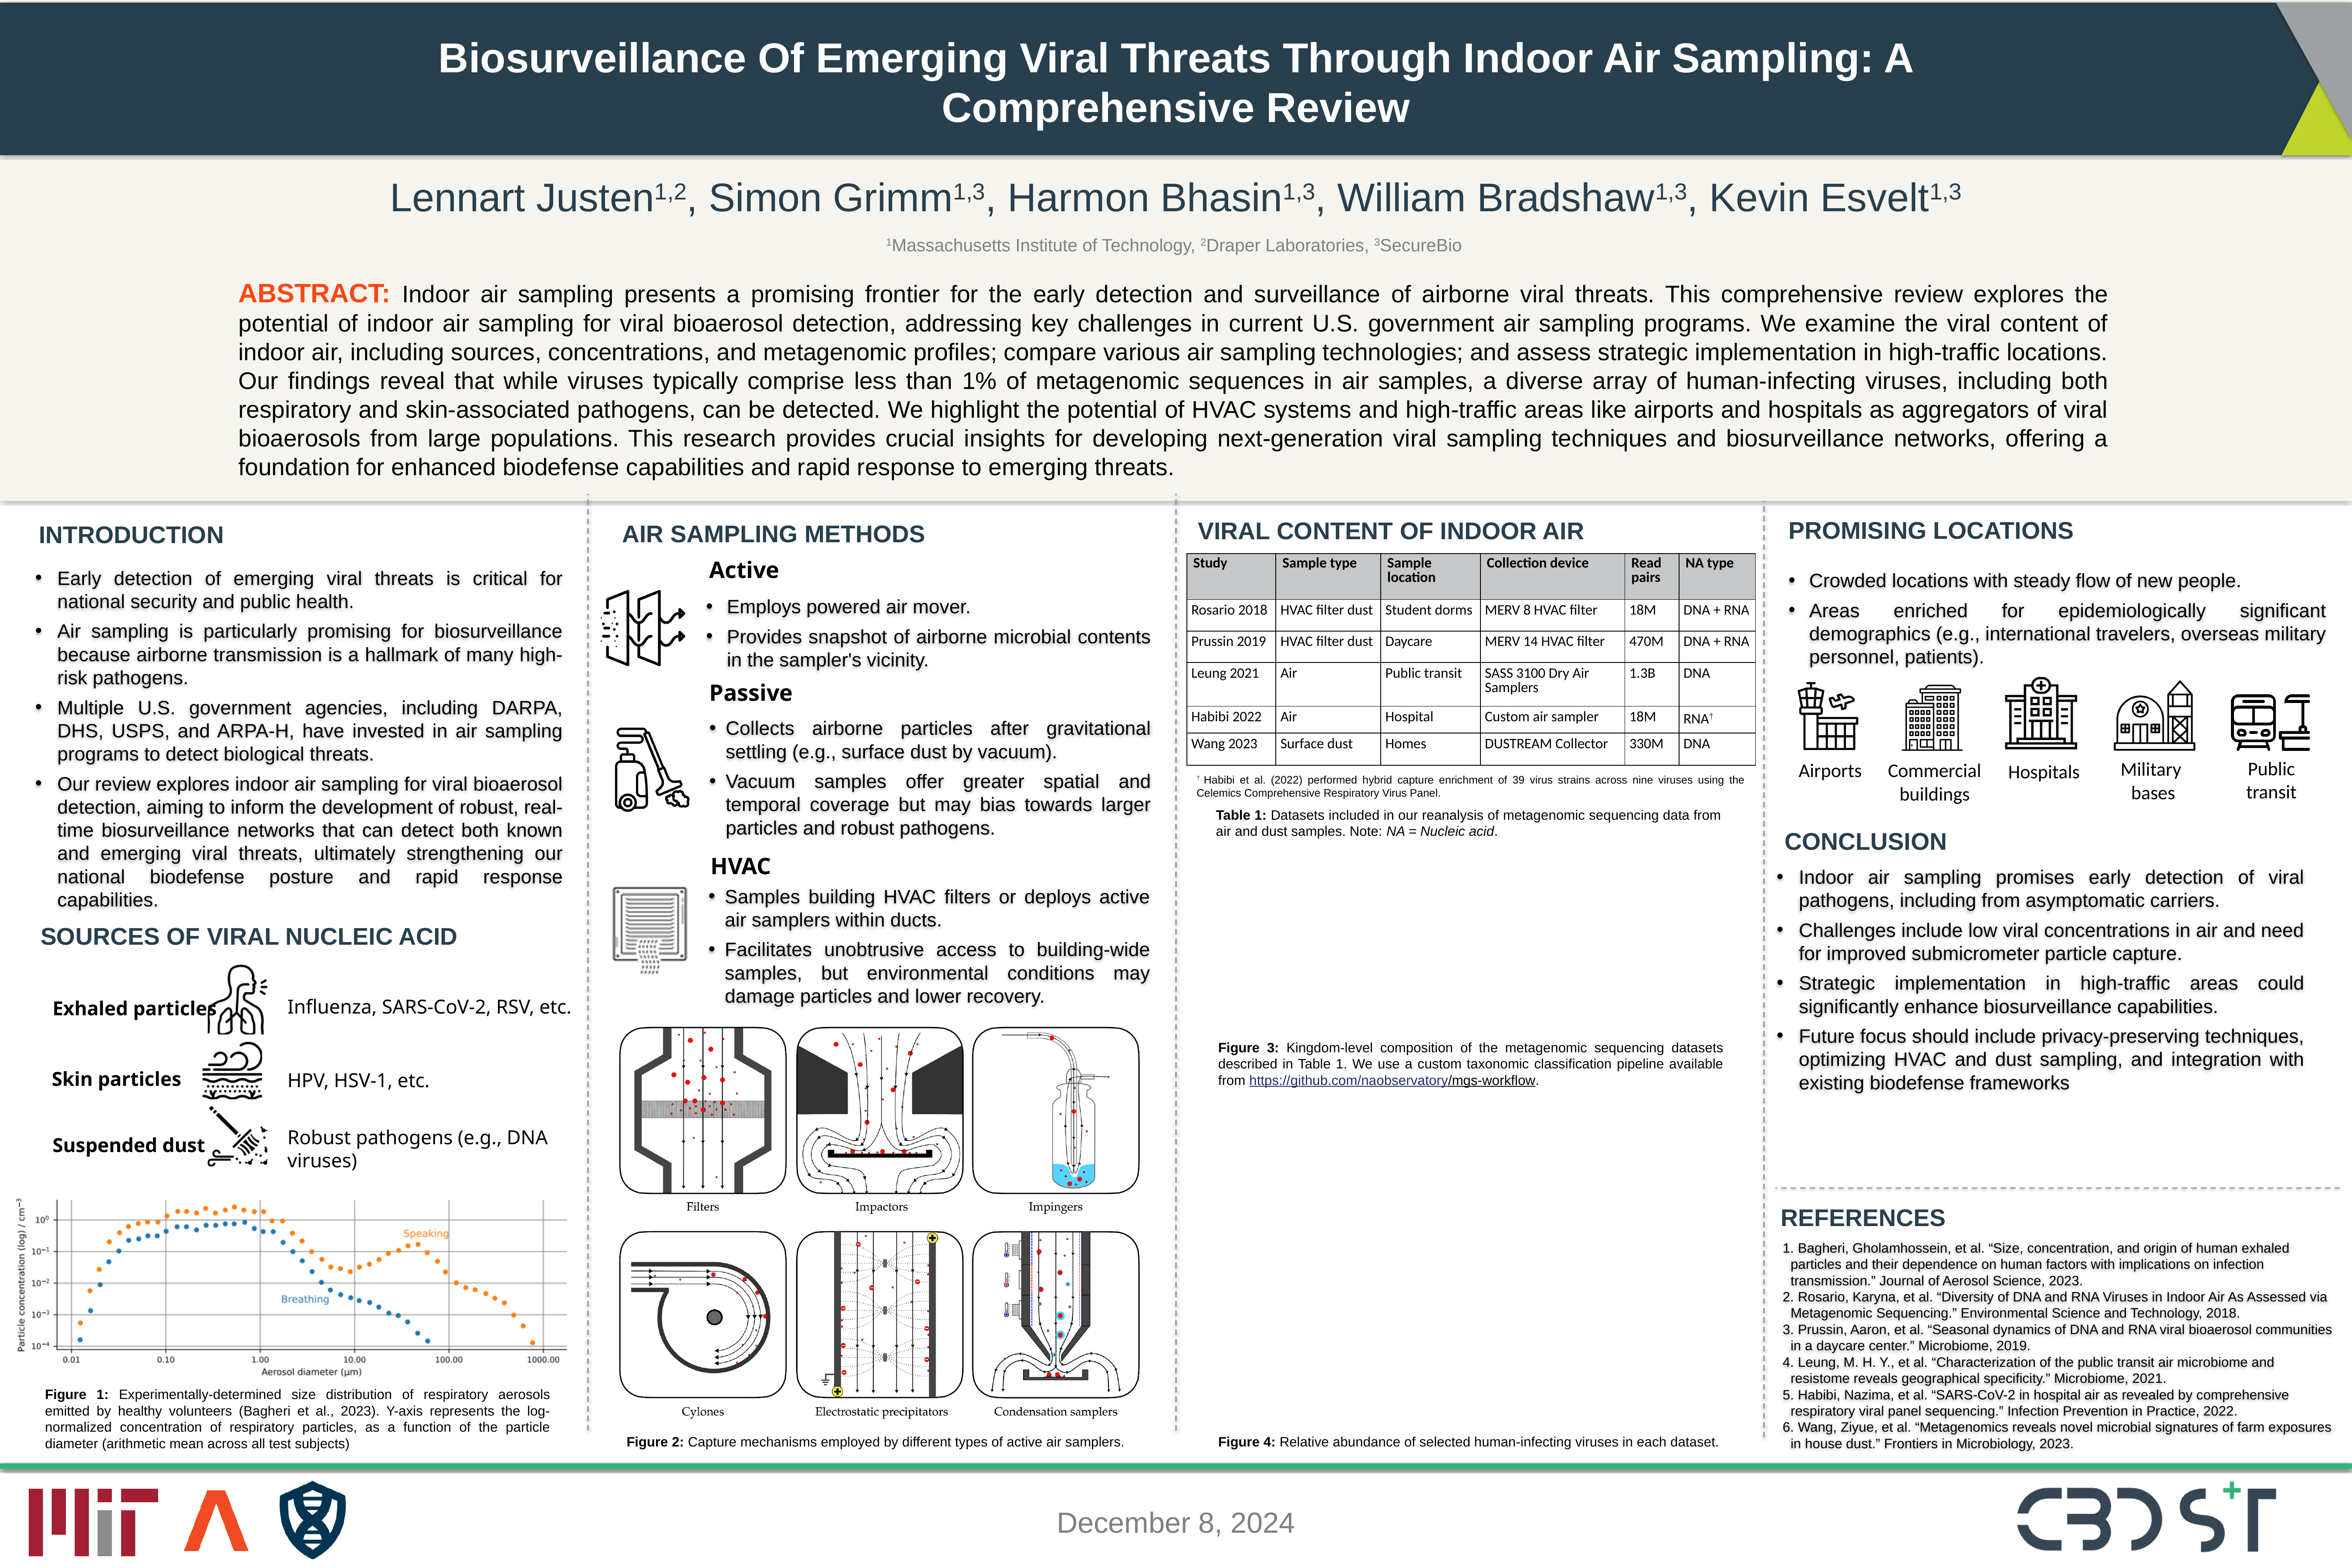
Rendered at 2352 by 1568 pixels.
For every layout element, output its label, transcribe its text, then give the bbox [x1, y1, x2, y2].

text_box Figure 4: Relative abundance of selected human-infecting viruses in each dataset. [1212, 1429, 1731, 1453]
table_cell DNA [1680, 663, 1755, 706]
table_cell 18M [1625, 706, 1679, 733]
table_header Study [1187, 554, 1275, 599]
text_box Figure 1: Experimentally-determined size distribution of respiratory aerosols emitted by healthy volunteers (Bagheri et al., 2023). Y-axis represents the log-normalized concentration of respiratory particles, as a function of the particle diameter (arithmetic mean across all test subjects) [38, 1383, 558, 1454]
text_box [2103, 659, 2205, 808]
table_cell Hospital [1381, 706, 1480, 733]
table_cell Air [1276, 706, 1380, 733]
picture [28, 1489, 159, 1556]
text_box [1998, 666, 2087, 787]
table_cell DUSTREAM Collector [1481, 733, 1625, 765]
text_box Indoor air sampling promises early detection of viral pathogens, including from asymptomatic carriers. Challenges include low viral concentrations in air and need for improved submicrometer particle capture. Strategic implementation in high-traffic areas could significantly enhance biosurveillance capabilities. Future focus should include privacy-preserving techniques, optimizing HVAC and dust sampling, and integration with existing biodefense frameworks [1770, 861, 2312, 1233]
table_cell Rosario 2018 [1187, 600, 1275, 631]
text_box Biosurveillance Of Emerging Viral Threats Through Indoor Air Sampling: A Comprehensive Review [301, 27, 2051, 134]
table_cell 330M [1625, 733, 1679, 765]
table_cell DNA + RNA [1680, 600, 1755, 631]
table_cell DNA [1680, 733, 1755, 765]
table_cell 470M [1625, 632, 1679, 662]
picture [274, 1481, 352, 1559]
table_cell Wang 2023 [1187, 733, 1275, 765]
text_box CONCLUSION [1778, 822, 2248, 858]
picture [170, 1475, 262, 1567]
text_box ABSTRACT: Indoor air sampling presents a promising frontier for the early detection and surveillance of airborne viral threats. This comprehensive review explores the potential of indoor air sampling for viral bioaerosol detection, addressing key challenges in current U.S. government air sampling programs. We examine the viral content of indoor air, including sources, concentrations, and metagenomic profiles; compare various air sampling technologies; and assess strategic implementation in high-traffic locations. Our findings reveal that while viruses typically comprise less than 1% of metagenomic sequences in air samples, a diverse array of human-infecting viruses, including both respiratory and skin-associated pathogens, can be detected. We highlight the potential of HVAC systems and high-traffic areas like airports and hospitals as aggregators of viral bioaerosols from large populations. This research provides crucial insights for developing next-generation viral sampling techniques and biosurveillance networks, offering a foundation for enhanced biodefense capabilities and rapid response to emerging threats. [232, 272, 2117, 490]
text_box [1790, 675, 1869, 785]
table_cell Public transit [1381, 663, 1480, 706]
table_header Read pairs [1625, 554, 1679, 599]
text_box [28, 516, 570, 934]
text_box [592, 514, 1158, 1453]
text_box Lennart Justen1,2, Simon Grimm1,3, Harmon Bhasin1,3, William Bradshaw1,3, Kevin Esvelt1,3 [248, 168, 2104, 240]
text_box December 8, 2024 [821, 1500, 1531, 1542]
text_box SOURCES OF VIRAL NUCLEIC ACID [34, 938, 545, 953]
table_header Sample location [1381, 554, 1480, 599]
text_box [45, 1041, 590, 1099]
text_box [1774, 1467, 2340, 1474]
text_box † Habibi et al. (2022) performed hybrid capture enrichment of 39 virus strains across nine viruses using the Celemics Comprehensive Respiratory Virus Panel. [1190, 770, 1752, 802]
picture [14, 1192, 569, 1379]
table_cell Surface dust [1276, 733, 1380, 765]
table_header Collection device [1481, 554, 1625, 599]
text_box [1774, 1188, 2340, 1466]
text_box VIRAL CONTENT OF INDOOR AIR [1191, 512, 1761, 547]
text_box PROMISING LOCATIONS [1782, 511, 2253, 547]
table_cell DNA + RNA [1680, 632, 1755, 662]
table_cell HVAC filter dust [1276, 632, 1380, 662]
table_cell HVAC filter dust [1276, 600, 1380, 631]
table_header NA type [1680, 554, 1755, 599]
table_cell Air [1276, 663, 1380, 706]
picture [1954, 1481, 2352, 1555]
table_cell Habibi 2022 [1187, 706, 1275, 733]
text_box Crowded locations with steady flow of new people. Areas enriched for epidemiologically significant demographics (e.g., international travelers, overseas military personnel, patients). [1782, 564, 2334, 784]
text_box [46, 965, 590, 1035]
table_cell Homes [1381, 733, 1480, 765]
table_cell 1.3B [1625, 663, 1679, 706]
text_box 1Massachusetts Institute of Technology, 2Draper Laboratories, 3SecureBio [267, 230, 2081, 258]
text_box Table 1: Datasets included in our reanalysis of metagenomic sequencing data from air and dust samples. Note: NA = Nucleic acid. [1209, 803, 1728, 842]
table_cell SASS 3100 Dry Air Samplers [1481, 663, 1625, 706]
table_cell MERV 14 HVAC filter [1481, 632, 1625, 662]
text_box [1878, 685, 1991, 809]
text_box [46, 1106, 590, 1176]
table_cell 18M [1625, 600, 1679, 631]
table_cell Prussin 2019 [1187, 632, 1275, 662]
table_cell Student dorms [1381, 600, 1480, 631]
table_cell RNA† [1680, 706, 1755, 733]
table_cell Custom air sampler [1481, 706, 1625, 733]
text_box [2225, 677, 2315, 807]
table_cell Daycare [1381, 632, 1480, 662]
table_cell MERV 8 HVAC filter [1481, 600, 1625, 631]
table_cell Leung 2021 [1187, 663, 1275, 706]
table_header Sample type [1276, 554, 1380, 599]
text_box Figure 3: Kingdom-level composition of the metagenomic sequencing datasets described in Table 1. We use a custom taxonomic classification pipeline available from https://github.com/naobservatory/mgs-workflow. [1212, 1035, 1731, 1091]
